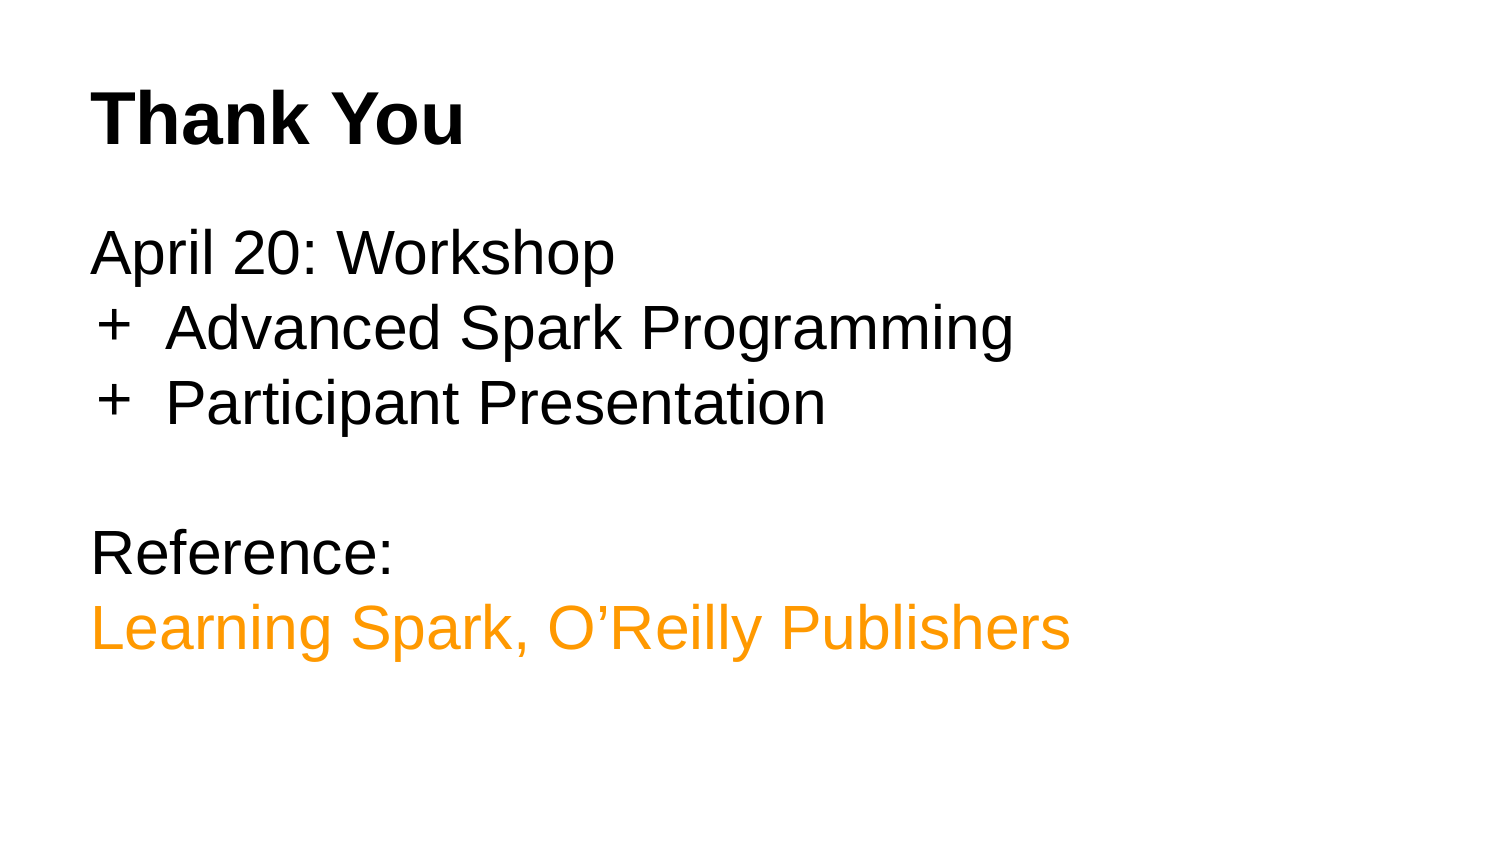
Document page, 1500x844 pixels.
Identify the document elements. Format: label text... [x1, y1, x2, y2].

title Thank You [75, 33, 1425, 175]
list April 20: Workshop Advanced Spark Programming Participant Presentation Reference: Learning Spark, O’Reilly Publishers [75, 196, 1425, 808]
